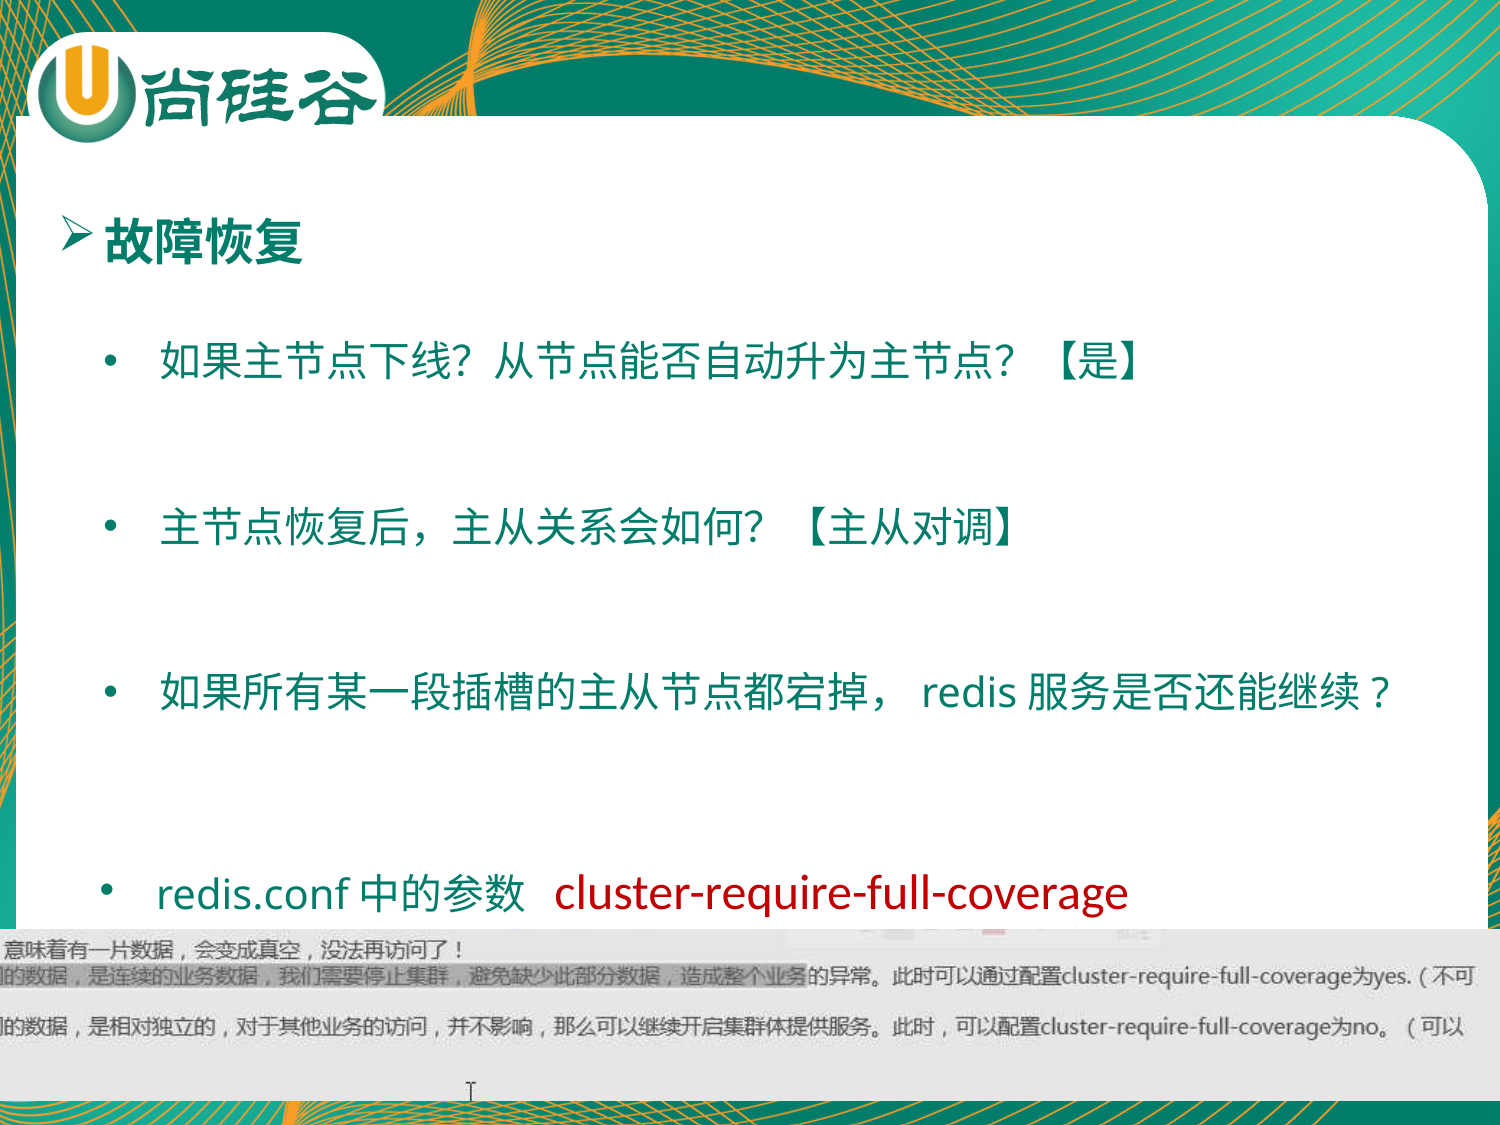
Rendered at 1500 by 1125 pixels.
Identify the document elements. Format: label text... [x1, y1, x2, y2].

text_box 如果所有某一段插槽的主从节点都宕掉，redis服务是否还能继续? [88, 633, 1441, 724]
text_box 如果主节点下线？从节点能否自动升为主节点？【是】 [88, 302, 1441, 393]
text_box redis.conf中的参数 cluster-require-full-coverage [84, 822, 1438, 927]
text_box 主节点恢复后，主从关系会如何？【主从对调】 [88, 467, 1441, 558]
picture [0, 0, 1500, 1125]
text_box 故障恢复 [42, 172, 320, 278]
